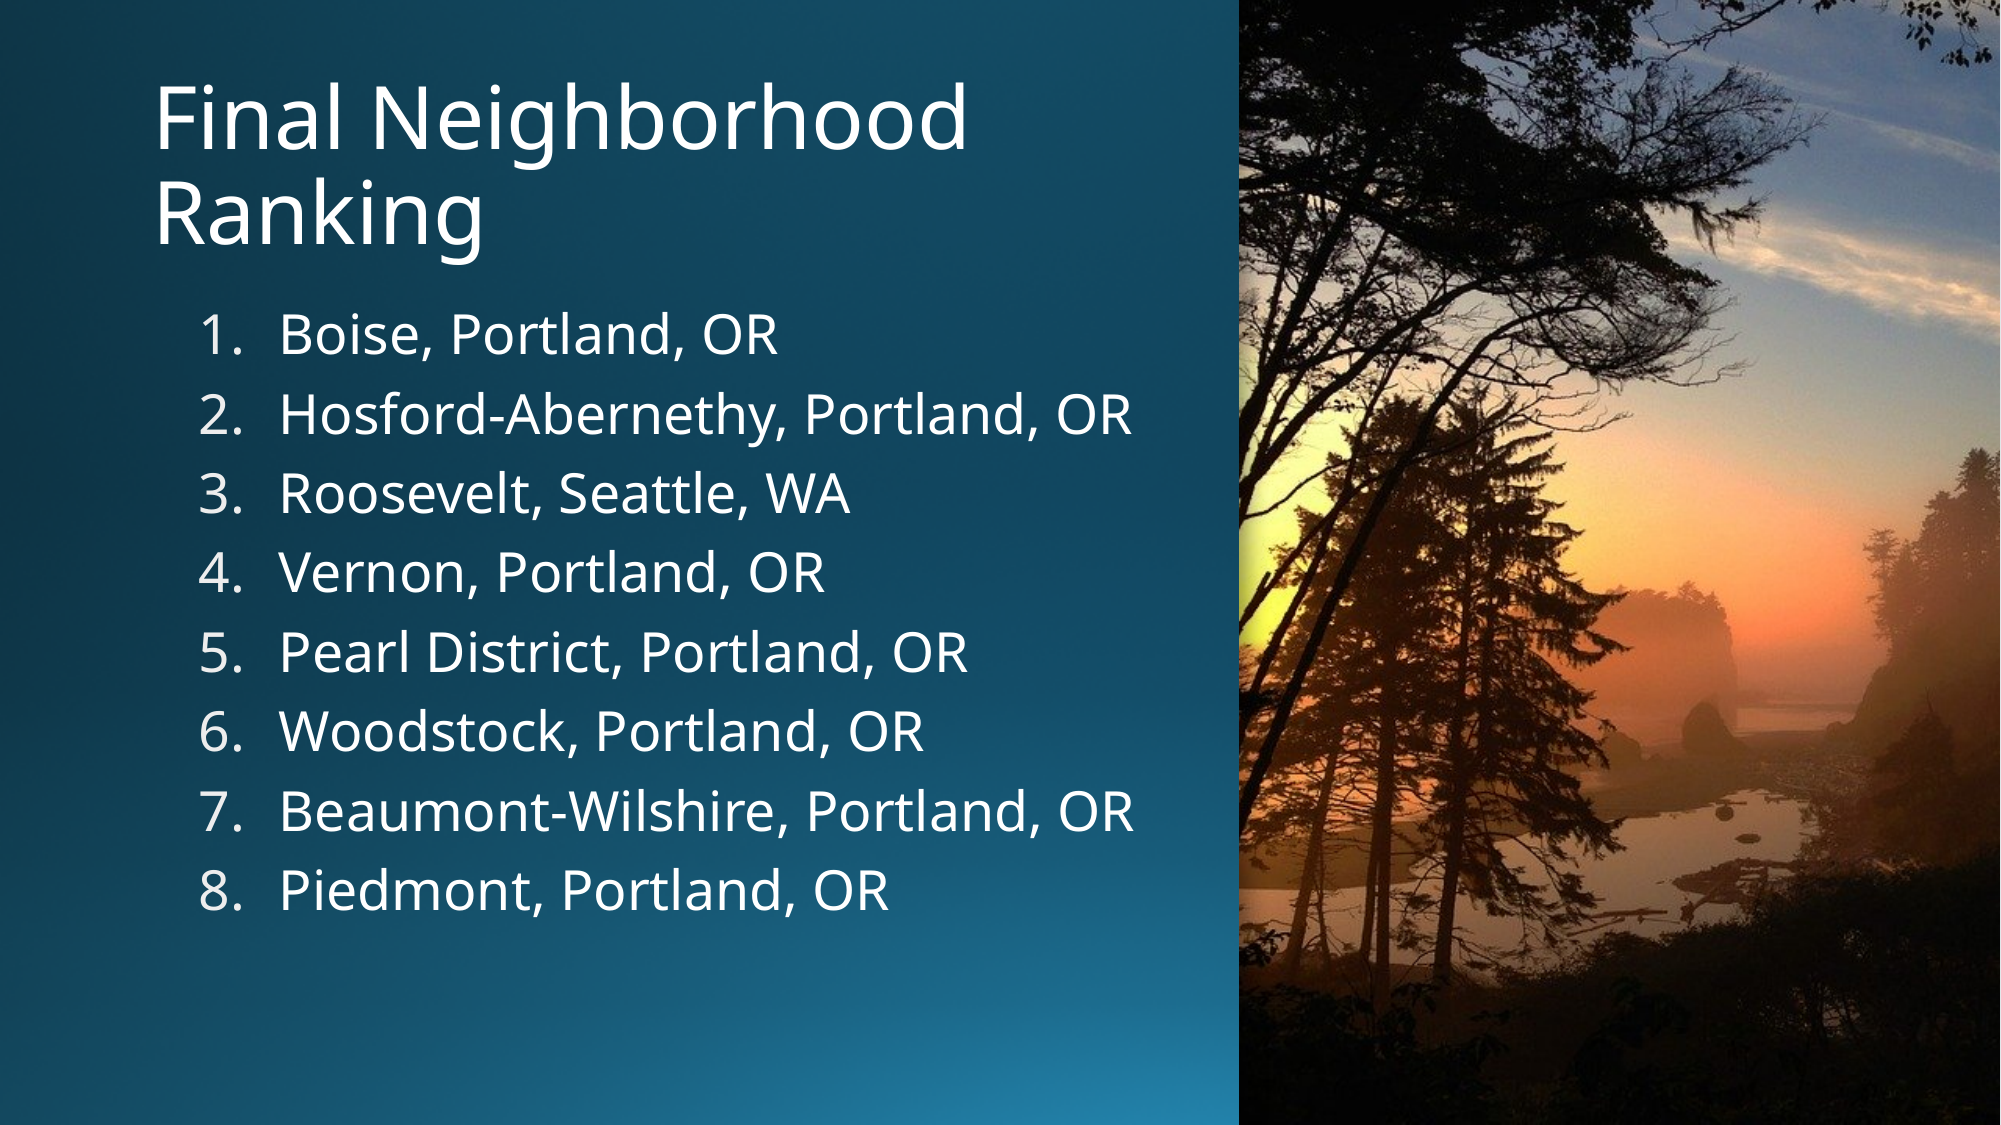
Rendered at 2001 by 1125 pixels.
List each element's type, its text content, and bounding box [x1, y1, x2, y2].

title Final Neighborhood Ranking [137, 59, 1181, 278]
list Boise, Portland, OR Hosford-Abernethy, Portland, OR Roosevelt, Seattle, WA Vernon, Portland, OR Pearl District, Portland, OR Woodstock, Portland, OR Beaumont-Wilshire, Portland, OR Piedmont, Portland, OR [183, 299, 1181, 1014]
text_box [0, 0, 1238, 1125]
picture [1238, 0, 2001, 1125]
